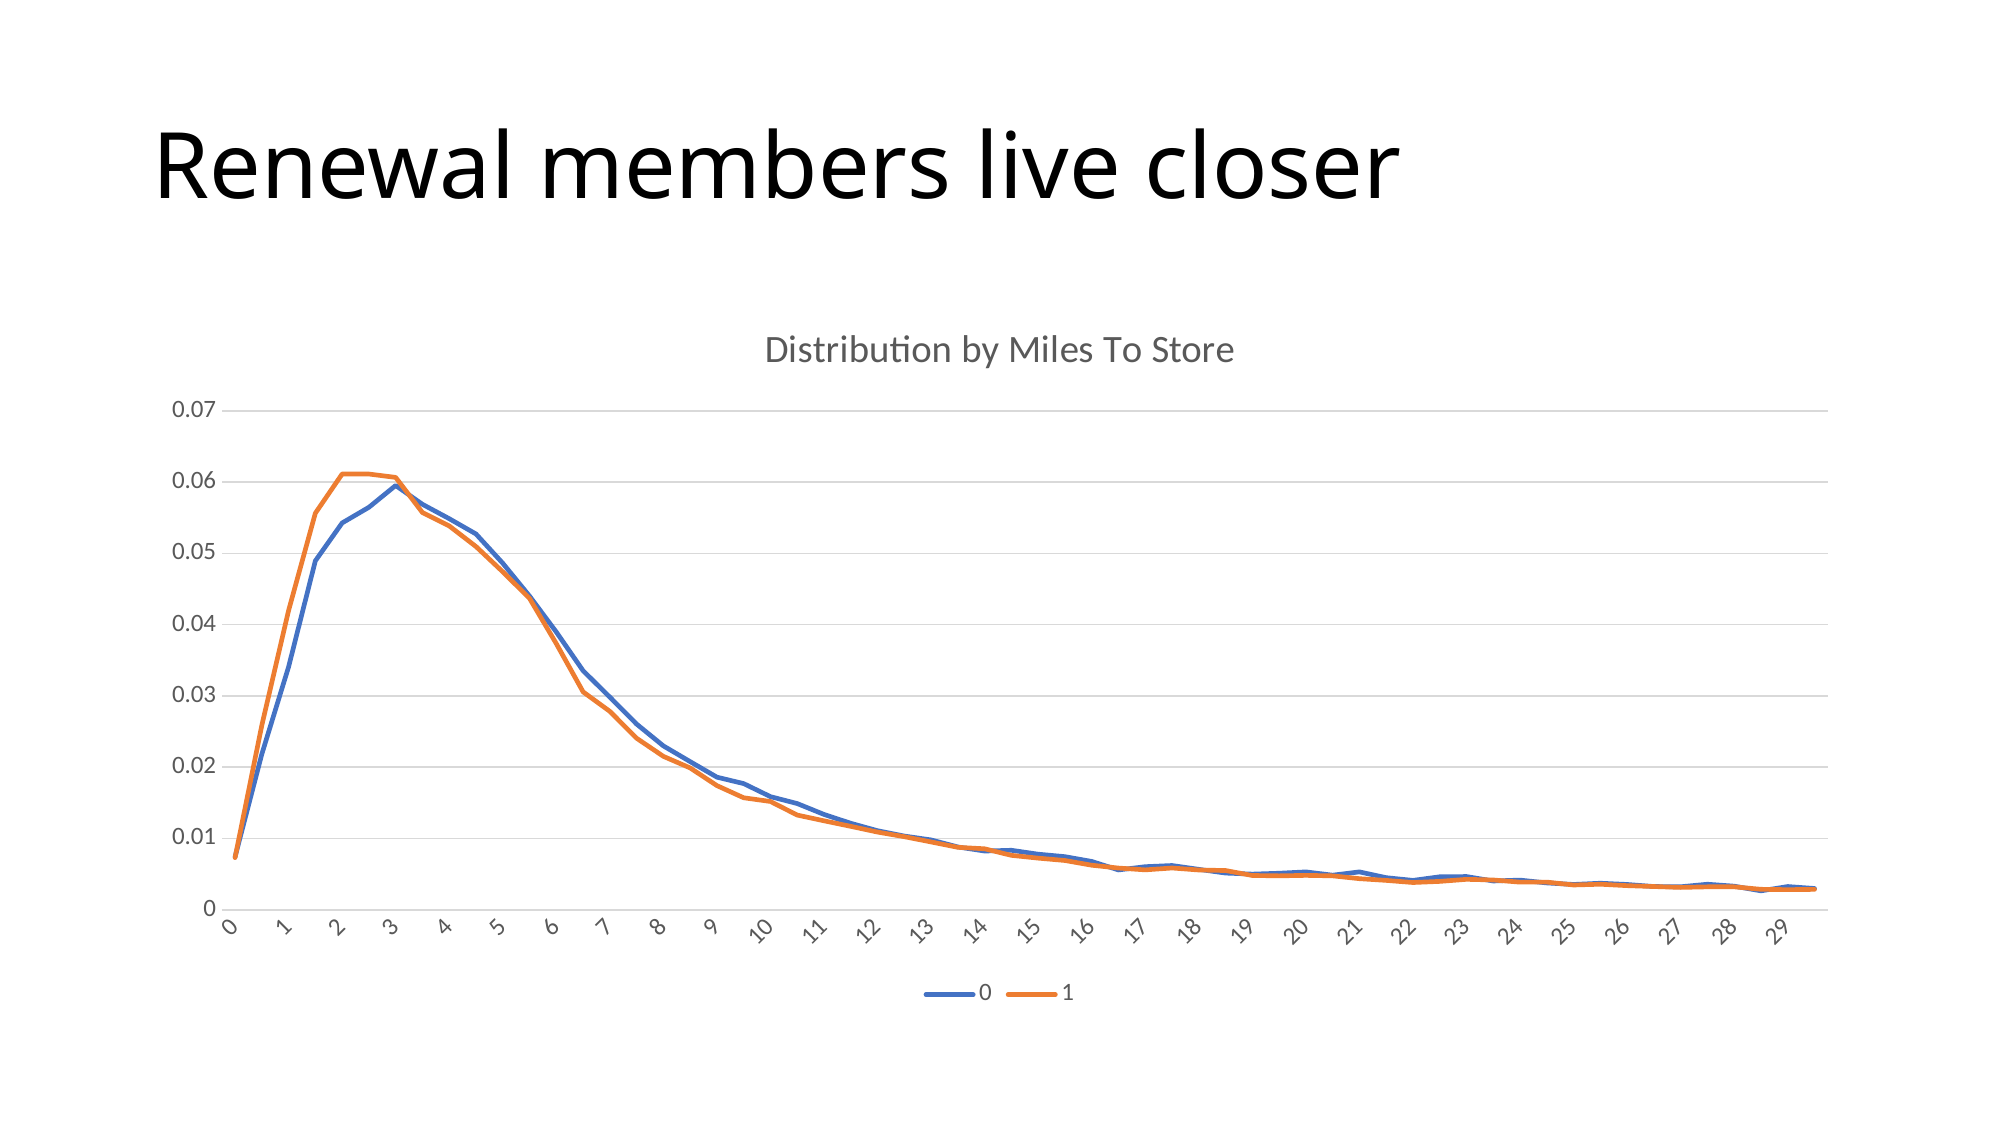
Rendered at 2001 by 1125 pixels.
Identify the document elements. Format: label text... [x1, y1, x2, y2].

title Renewal members live closer [137, 59, 1863, 278]
chart [137, 299, 1863, 1014]
